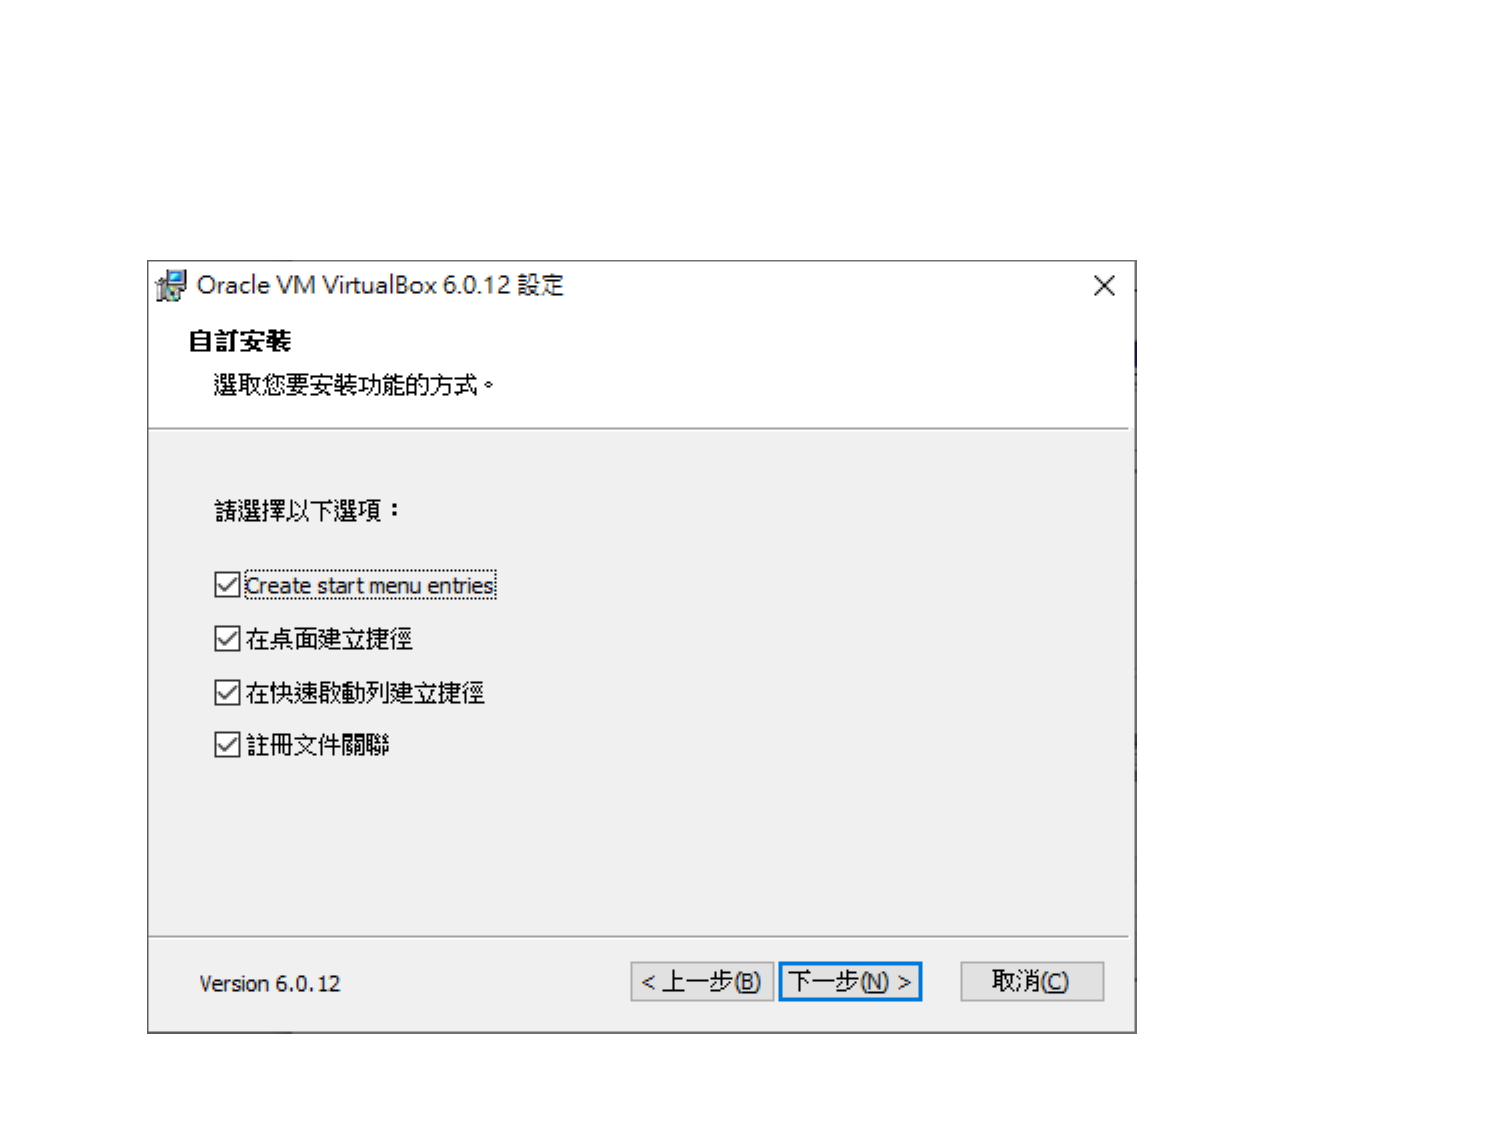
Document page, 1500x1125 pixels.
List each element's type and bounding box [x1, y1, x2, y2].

picture [147, 259, 1137, 1034]
